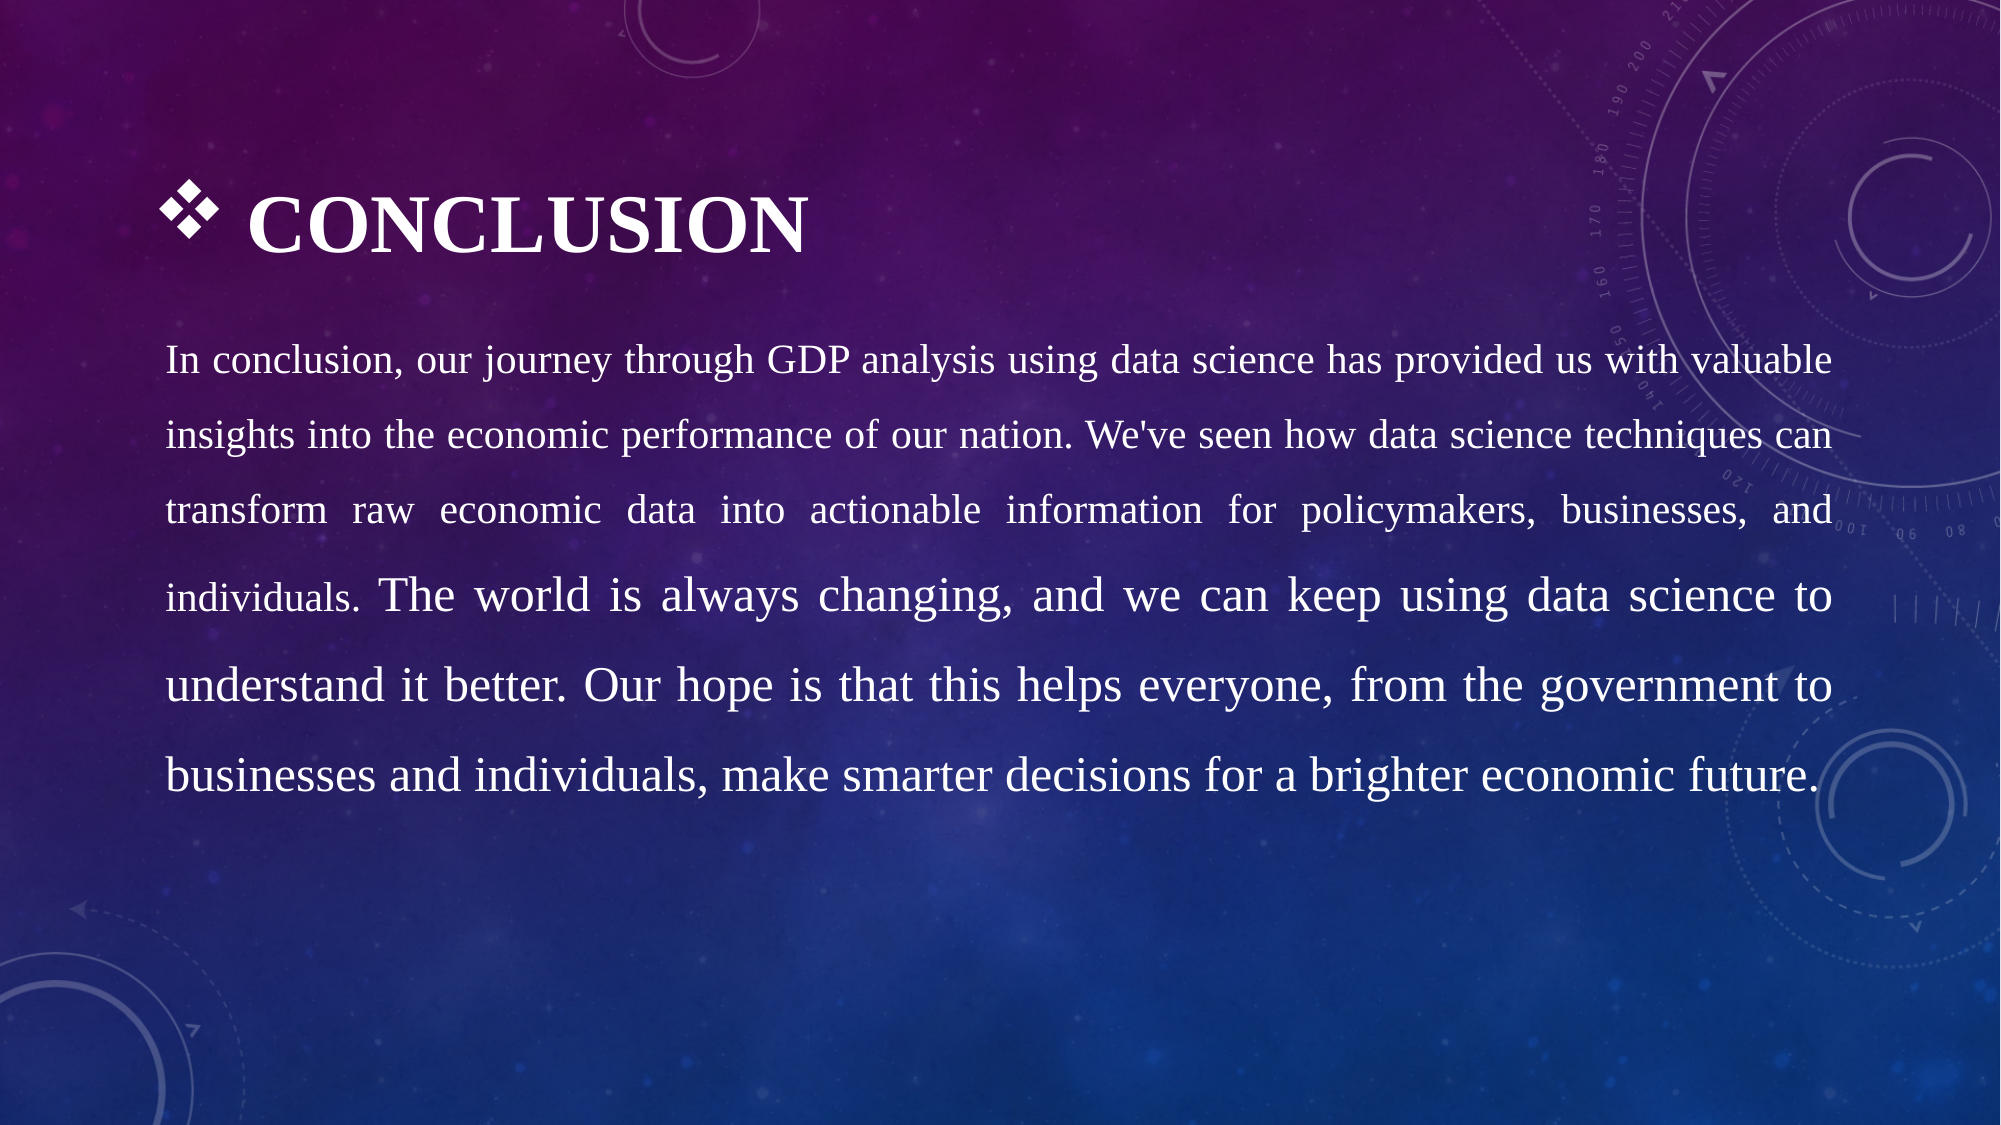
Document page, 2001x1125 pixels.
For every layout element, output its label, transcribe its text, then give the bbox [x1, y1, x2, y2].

title CONCLUSION [137, 99, 1800, 339]
picture [0, 0, 2001, 1125]
text_box In conclusion, our journey through GDP analysis using data science has provided us with valuable insights into the economic performance of our nation. We've seen how data science techniques can transform raw economic data into actionable information for policymakers, businesses, and individuals. The world is always changing, and we can keep using data science to understand it better. Our hope is that this helps everyone, from the government to businesses and individuals, make smarter decisions for a brighter economic future. [150, 299, 1850, 809]
